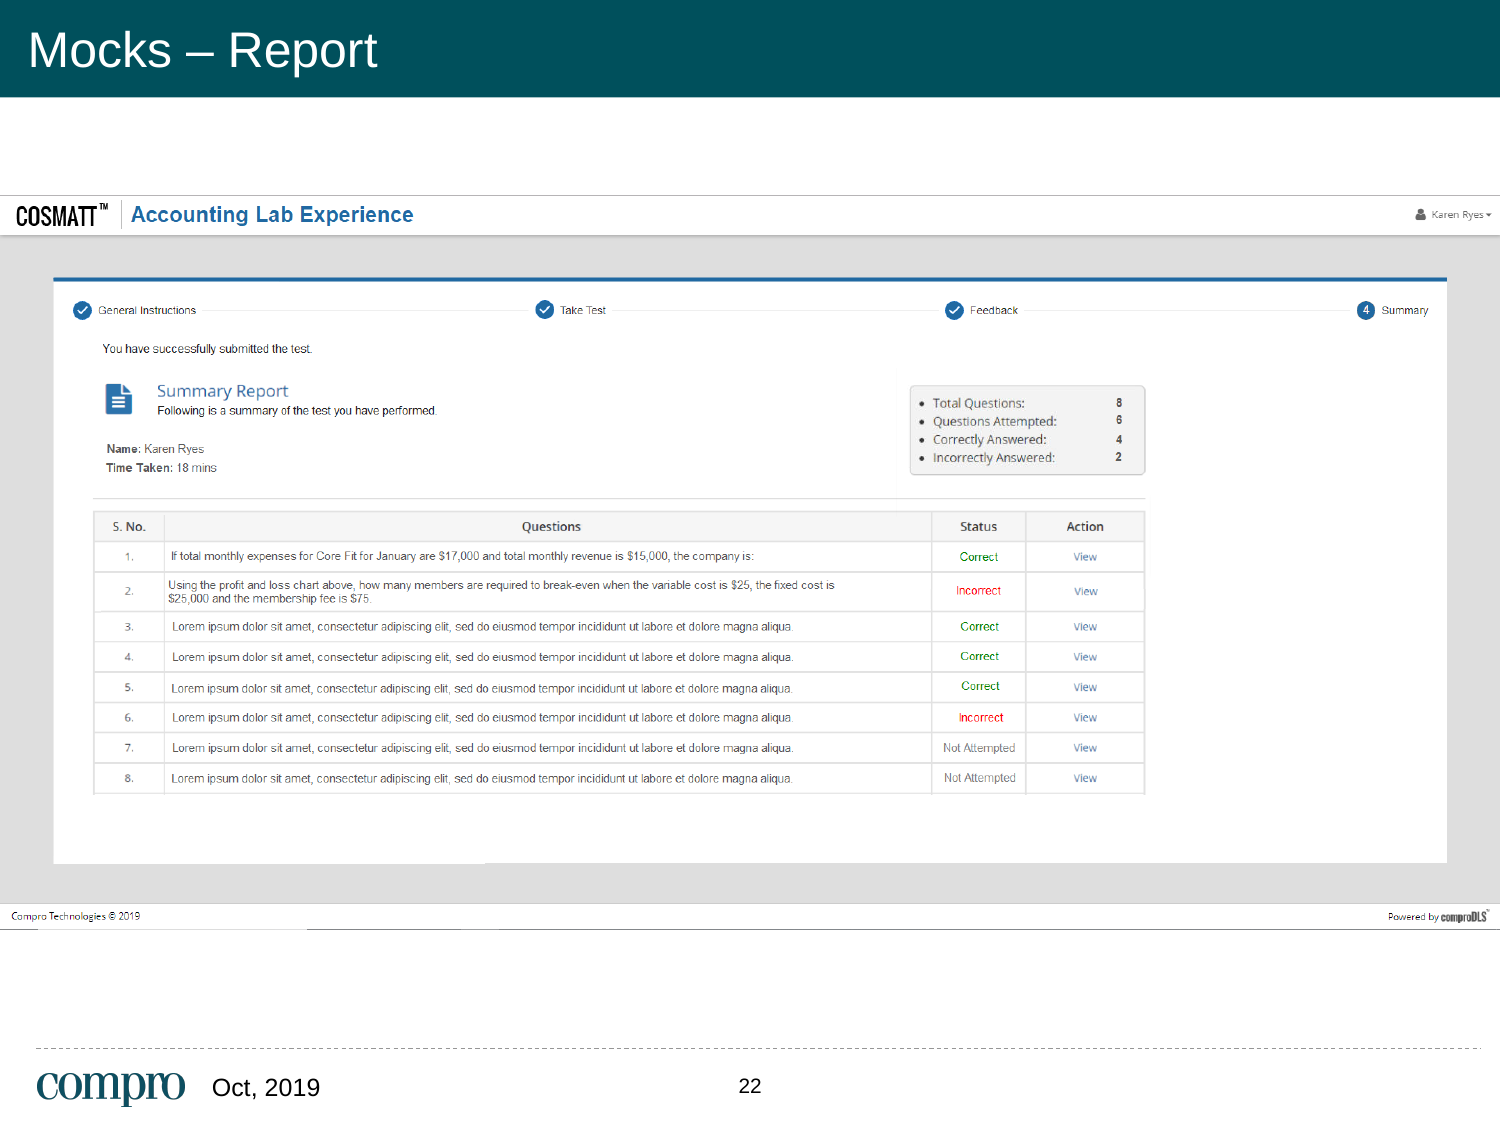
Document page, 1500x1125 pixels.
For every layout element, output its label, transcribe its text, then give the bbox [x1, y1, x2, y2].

title Mocks – Report [12, 3, 1435, 101]
picture [0, 195, 1500, 930]
picture [37, 1073, 185, 1107]
